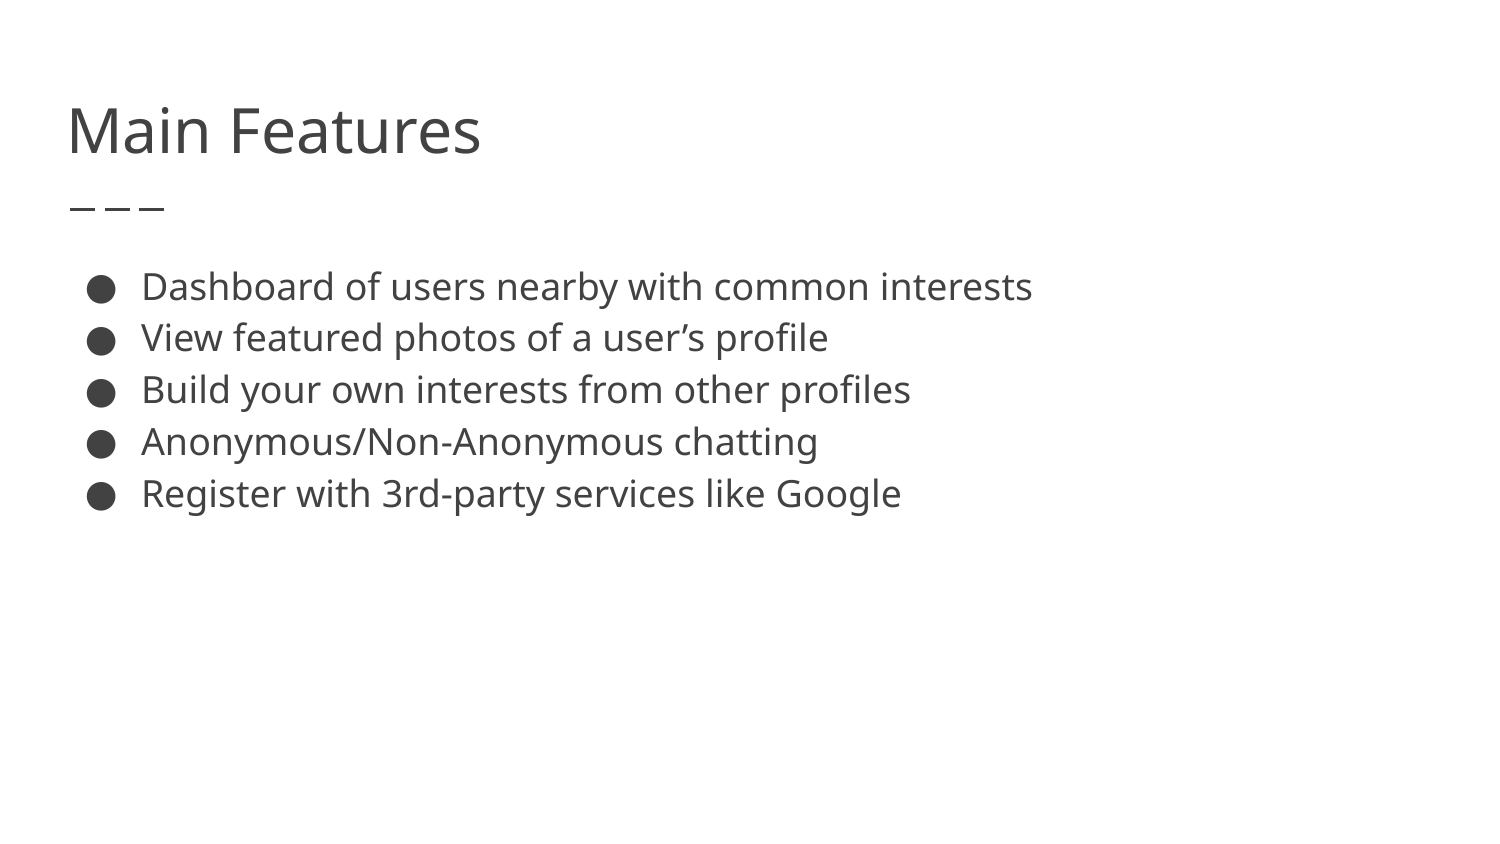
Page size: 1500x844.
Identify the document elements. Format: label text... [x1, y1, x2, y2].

title Main Features [51, 61, 1449, 182]
list Dashboard of users nearby with common interests View featured photos of a user’s profile Build your own interests from other profiles Anonymous/Non-Anonymous chatting Register with 3rd-party services like Google [51, 240, 1449, 750]
